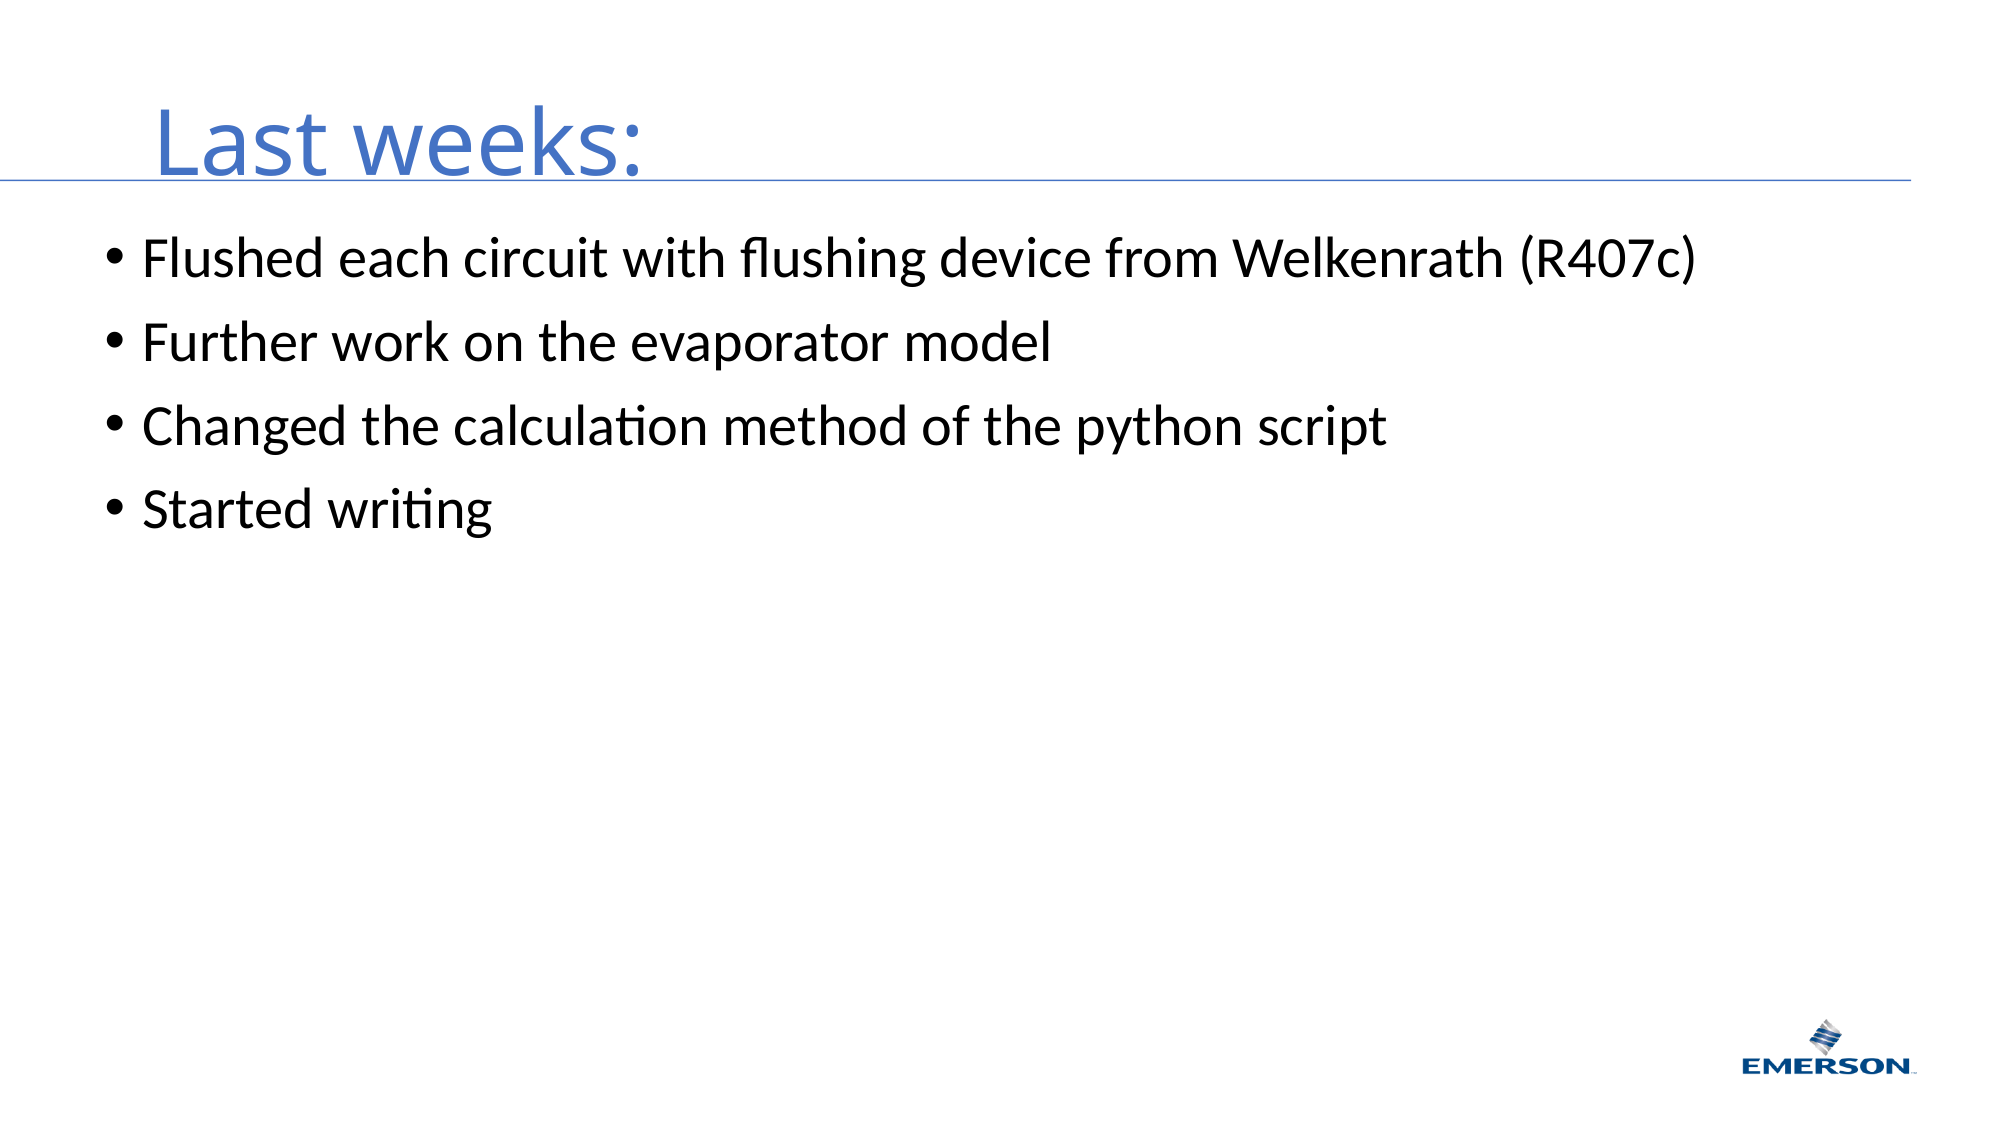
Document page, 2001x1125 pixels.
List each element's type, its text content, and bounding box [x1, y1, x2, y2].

title Last weeks: [137, 15, 1863, 219]
picture [1733, 1012, 1922, 1080]
list Flushed each circuit with flushing device from Welkenrath (R407c) Further work on the evaporator model Changed the calculation method of the python script Started writing [89, 219, 1912, 1013]
